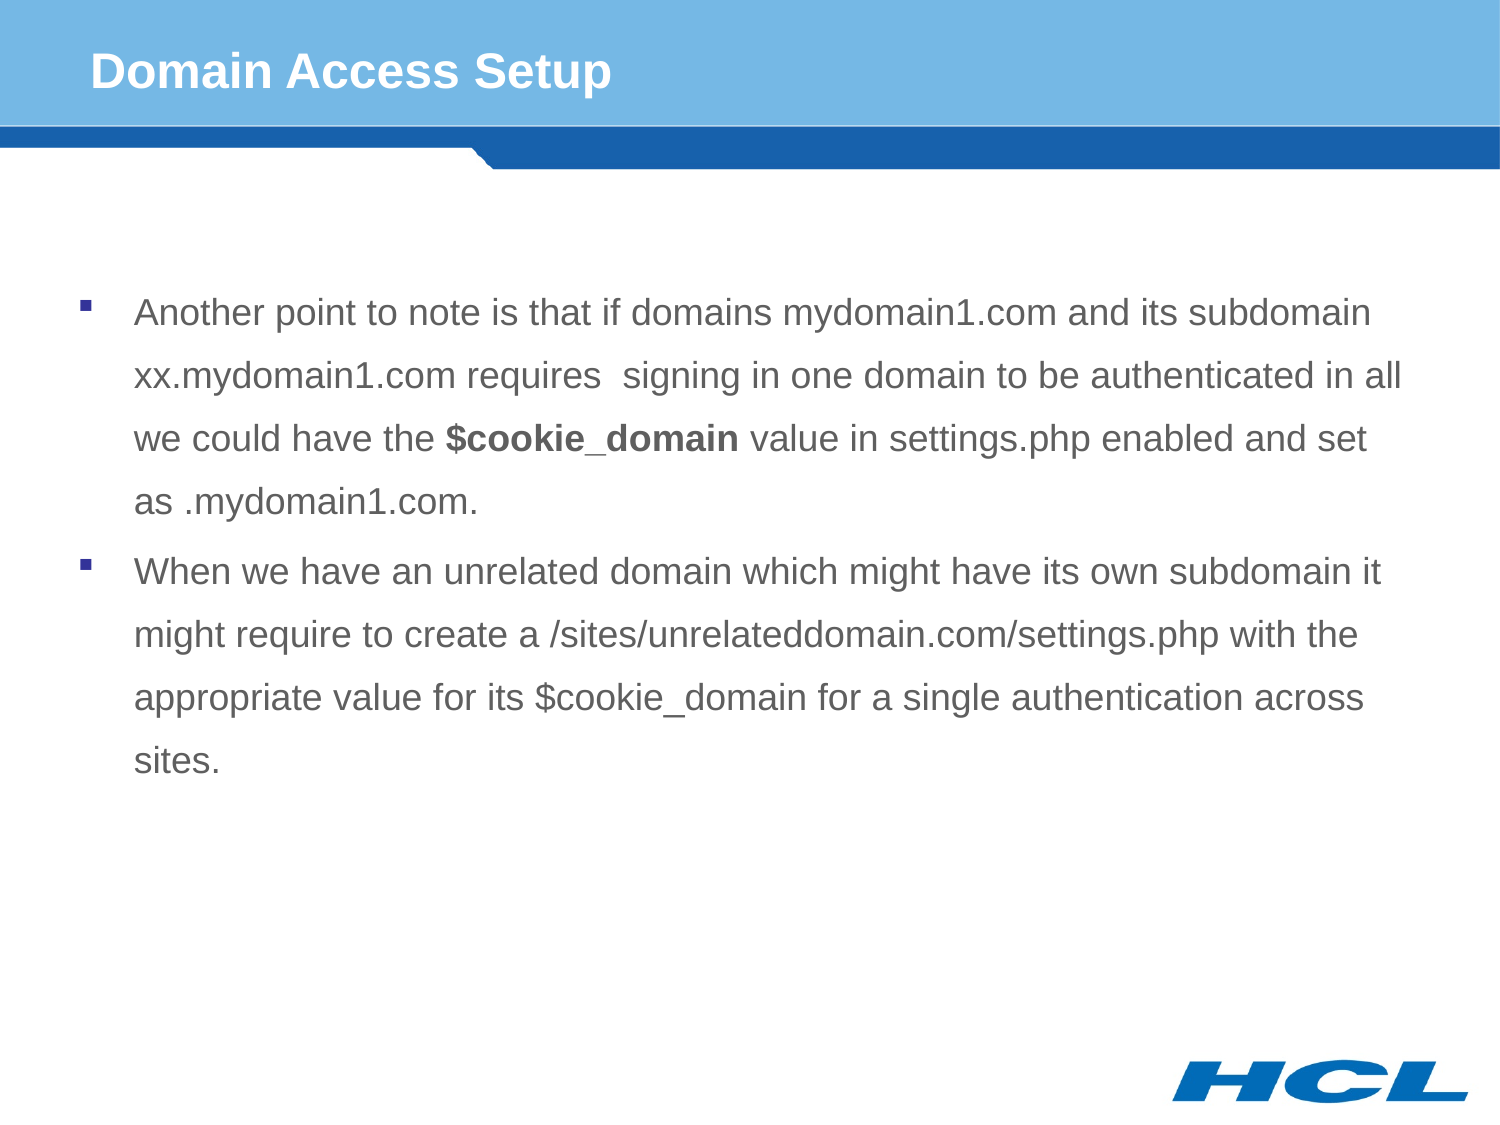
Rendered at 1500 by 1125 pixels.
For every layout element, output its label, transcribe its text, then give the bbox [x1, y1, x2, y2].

title Domain Access Setup [75, 0, 1425, 138]
picture [1140, 1050, 1500, 1109]
list Another point to note is that if domains mydomain1.com and its subdomain xx.mydomain1.com requires signing in one domain to be authenticated in all we could have the $cookie_domain value in settings.php enabled and set as .mydomain1.com. When we have an unrelated domain which might have its own subdomain it might require to create a /sites/unrelateddomain.com/settings.php with the appropriate value for its $cookie_domain for a single authentication across sites. [62, 262, 1425, 1025]
picture [0, 0, 1500, 188]
